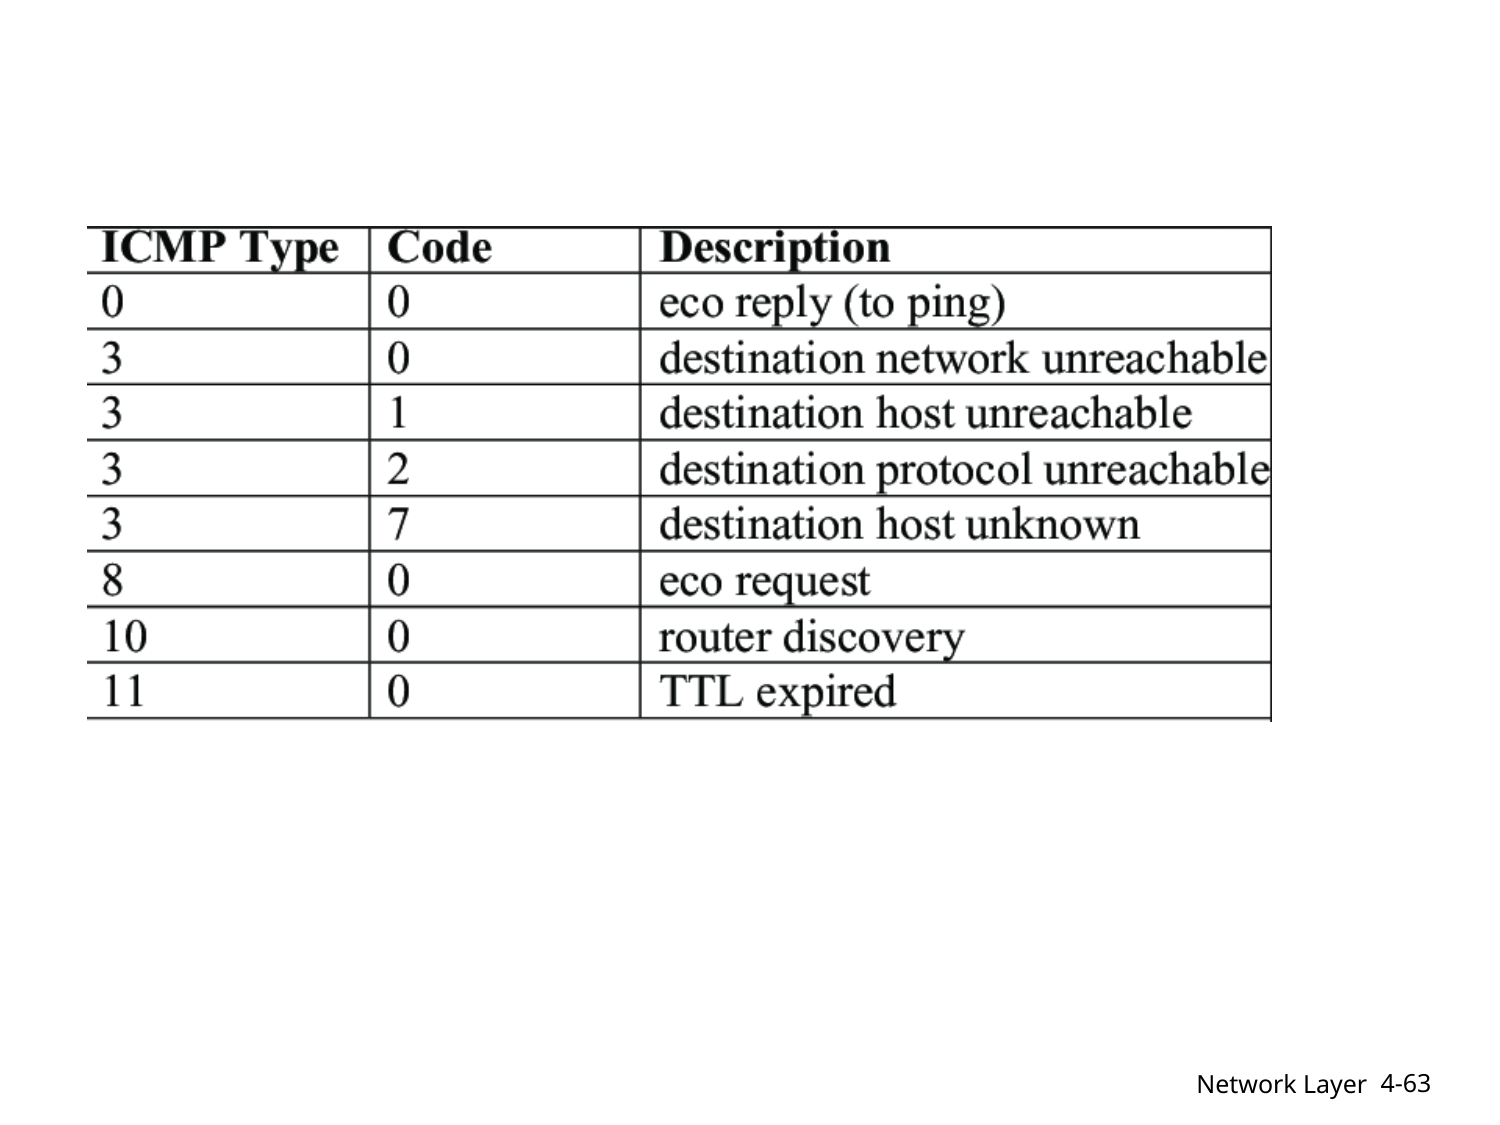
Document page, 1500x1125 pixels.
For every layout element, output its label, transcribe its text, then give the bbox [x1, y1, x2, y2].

picture [87, 226, 1273, 722]
footer Network Layer [907, 1060, 1383, 1109]
slide_number 4-63 [1365, 1059, 1477, 1106]
